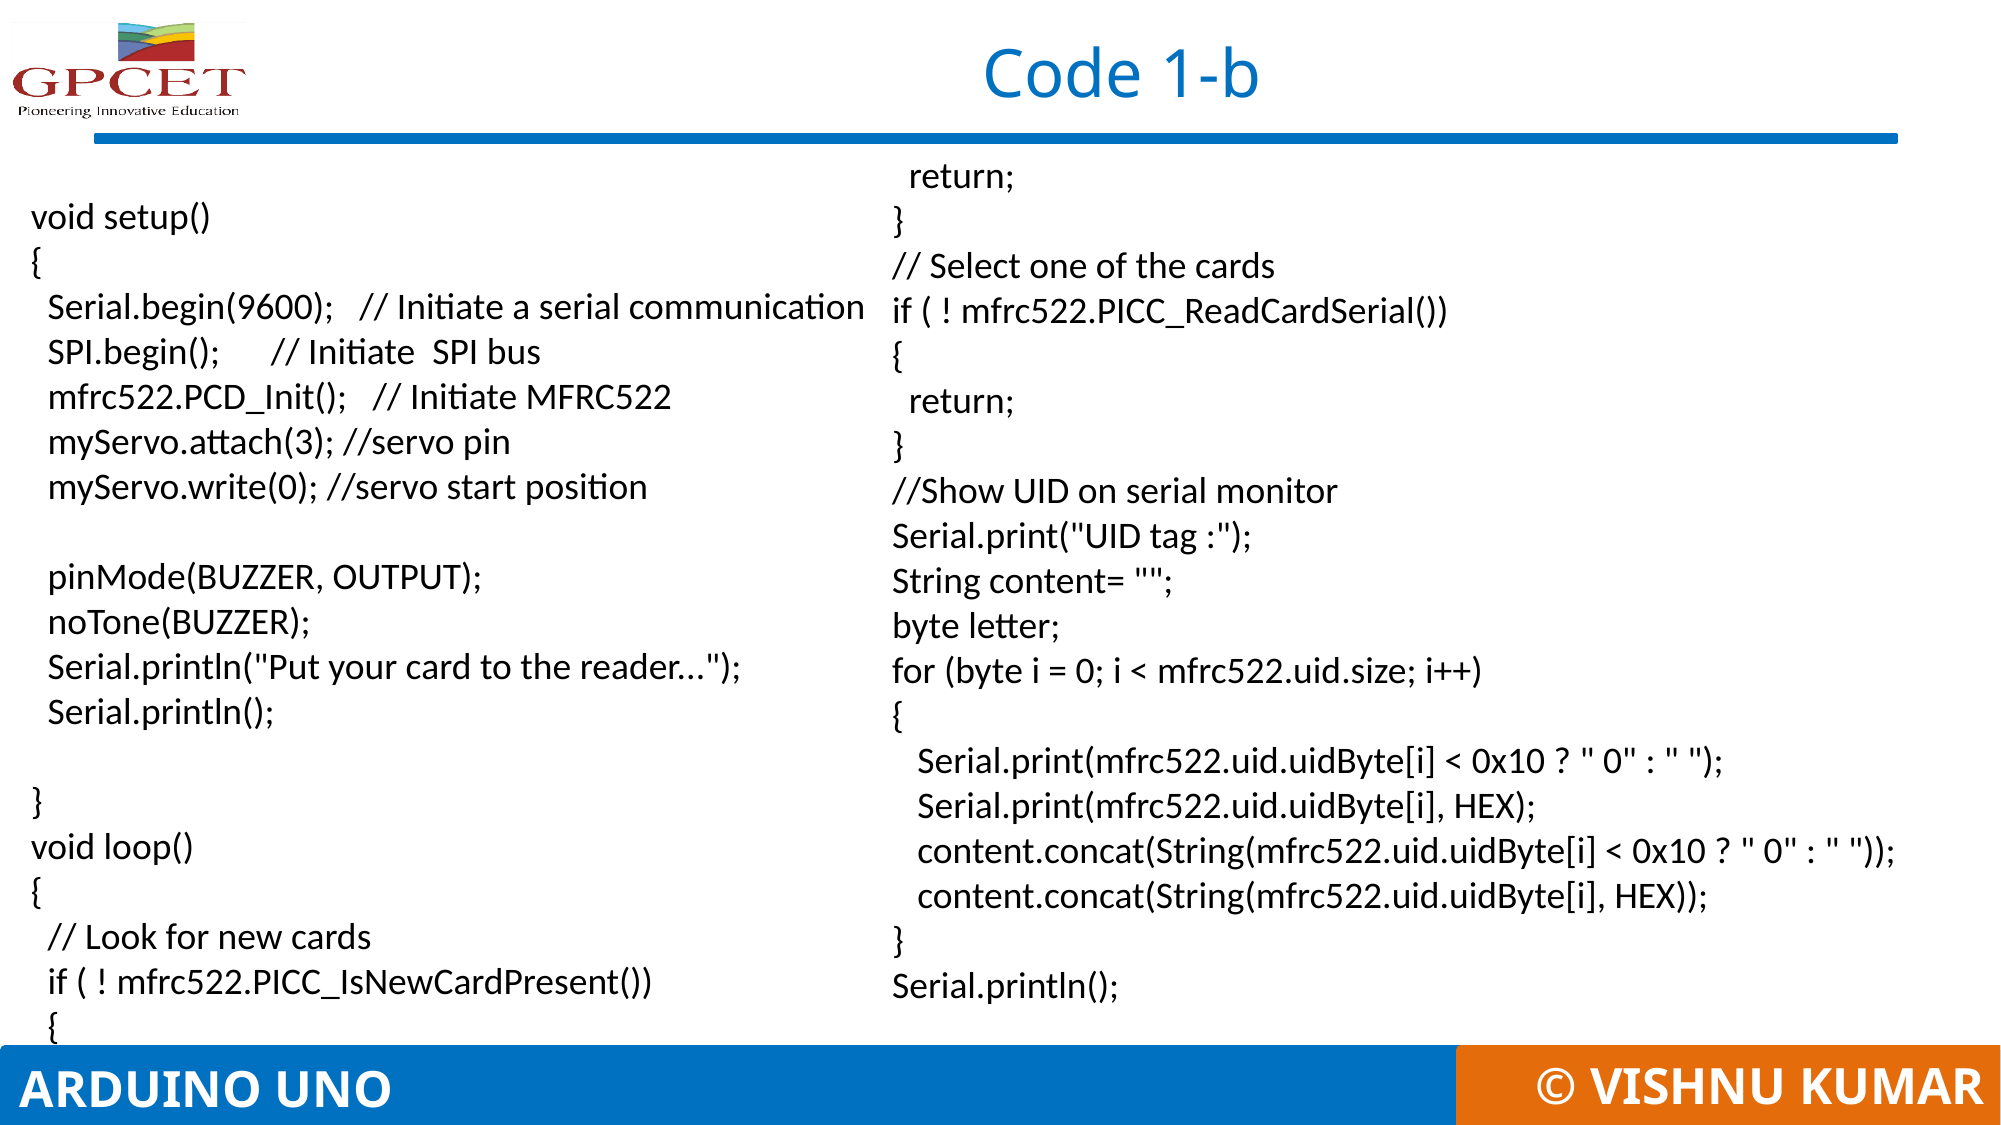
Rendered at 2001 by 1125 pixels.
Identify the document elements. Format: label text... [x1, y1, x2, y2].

title Code 1-b [362, 20, 1882, 121]
picture [7, 10, 248, 131]
text_box return; } // Select one of the cards if ( ! mfrc522.PICC_ReadCardSerial()) { return; } //Show UID on serial monitor Serial.print("UID tag :"); String content= ""; byte letter; for (byte i = 0; i < mfrc522.uid.size; i++) { Serial.print(mfrc522.uid.uidByte[i] < 0x10 ? " 0" : " "); Serial.print(mfrc522.uid.uidByte[i], HEX); content.concat(String(mfrc522.uid.uidByte[i] < 0x10 ? " 0" : " ")); content.concat(String(mfrc522.uid.uidByte[i], HEX)); } Serial.println(); [860, 98, 2000, 1013]
text_box void setup() { Serial.begin(9600); // Initiate a serial communication SPI.begin(); // Initiate SPI bus mfrc522.PCD_Init(); // Initiate MFRC522 myServo.attach(3); //servo pin myServo.write(0); //servo start position pinMode(BUZZER, OUTPUT); noTone(BUZZER); Serial.println("Put your card to the reader..."); Serial.println(); } void loop() { // Look for new cards if ( ! mfrc522.PICC_IsNewCardPresent()) { [16, 139, 1924, 1054]
